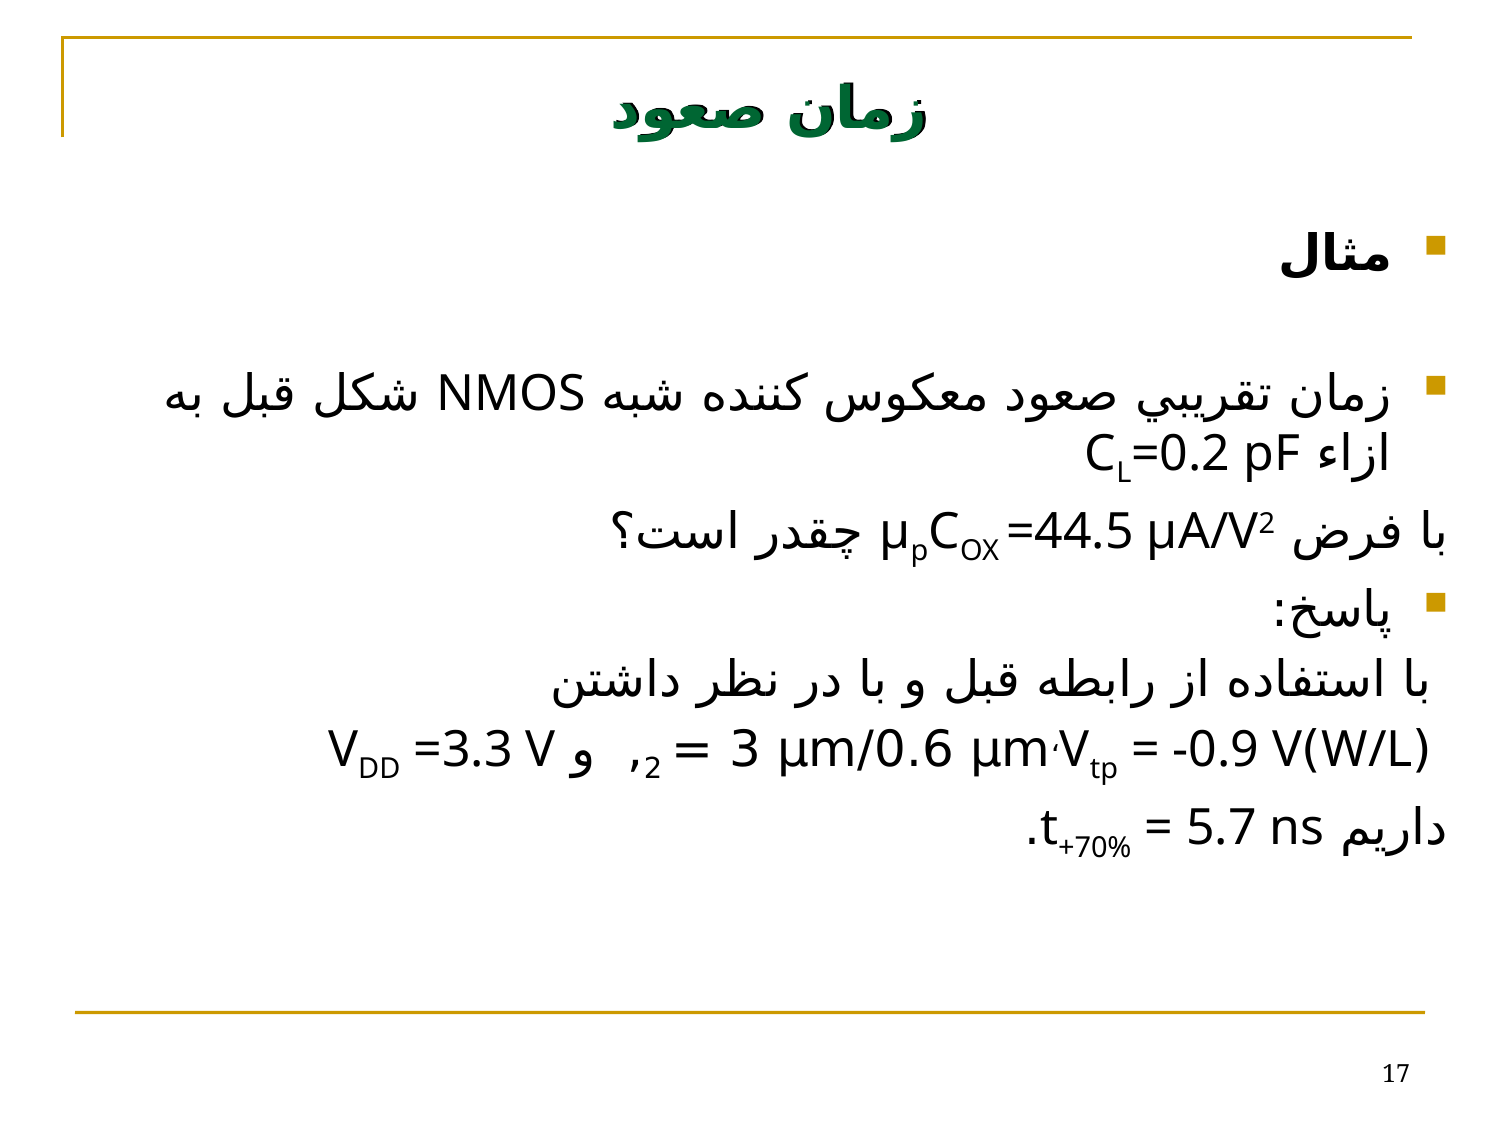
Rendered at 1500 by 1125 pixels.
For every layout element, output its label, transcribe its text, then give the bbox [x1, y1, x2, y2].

title زمان صعود [425, 62, 1113, 163]
slide_number 17 [1074, 1023, 1426, 1100]
list مثال زمان تقريبي صعود معکوس کننده شبه NMOS شکل قبل به ازاء CL=0.2 pF با فرض µpCOX =44.5 µA/V2 چقدر است؟ پاسخ: با استفاده از رابطه قبل و با در نظر داشتن (W/L)2 = 3 µm/0.6 µm،Vtp = -0.9 V, و VDD =3.3 V داريم t+70% = 5.7 ns. [73, 212, 1464, 950]
